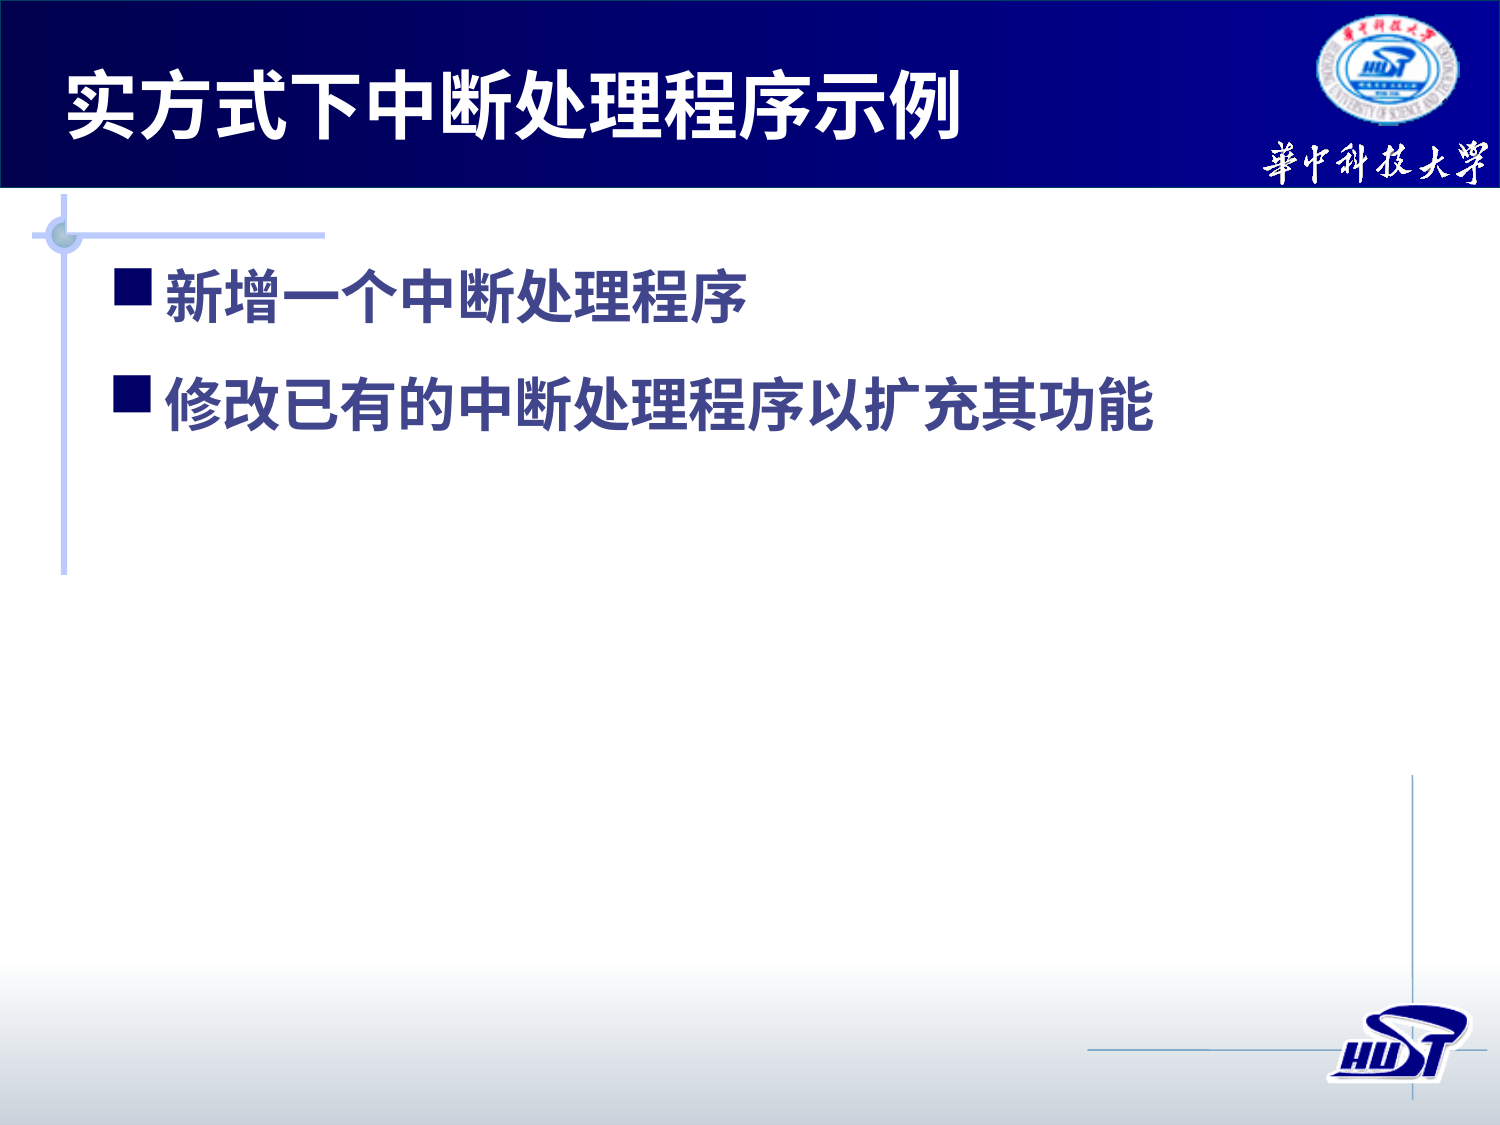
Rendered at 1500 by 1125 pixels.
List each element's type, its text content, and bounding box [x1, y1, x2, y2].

text_box 修改已有的中断处理程序以扩充其功能 [93, 374, 1171, 445]
picture [1262, 140, 1488, 185]
text_box 新增一个中断处理程序 [94, 266, 764, 338]
text_box 实方式下中断处理程序示例 [48, 51, 1091, 156]
picture [1316, 14, 1460, 126]
